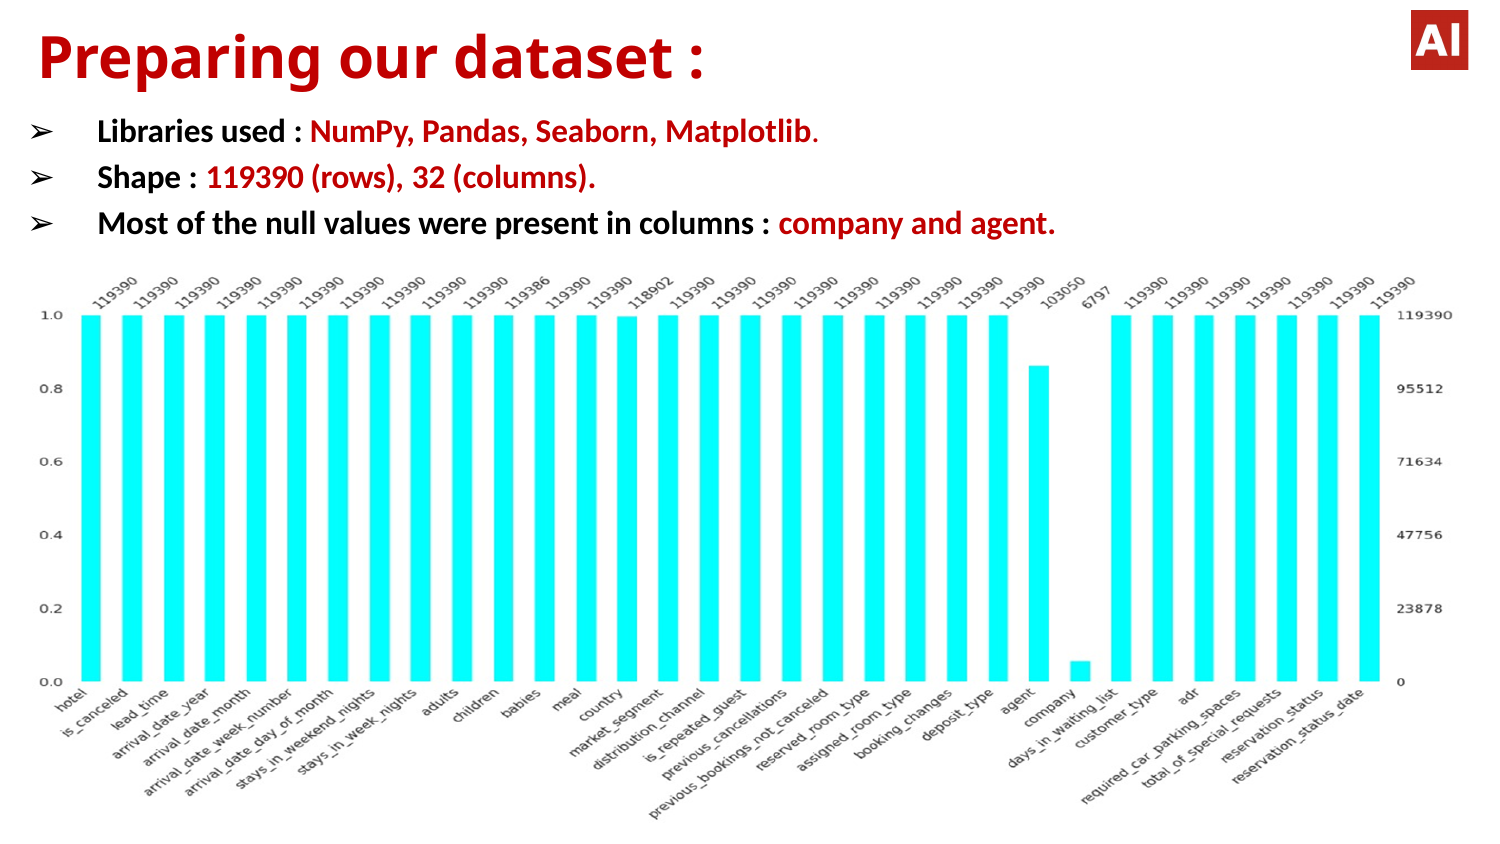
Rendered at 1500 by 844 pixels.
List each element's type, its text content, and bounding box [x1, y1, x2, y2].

picture [1411, 10, 1469, 70]
list Libraries used : NumPy, Pandas, Seaborn, Matplotlib. Shape : 119390 (rows), 32 (columns). Most of the null values were present in columns : company and agent. [24, 109, 1351, 251]
picture [32, 269, 1459, 824]
title Preparing our dataset : [37, 20, 738, 91]
